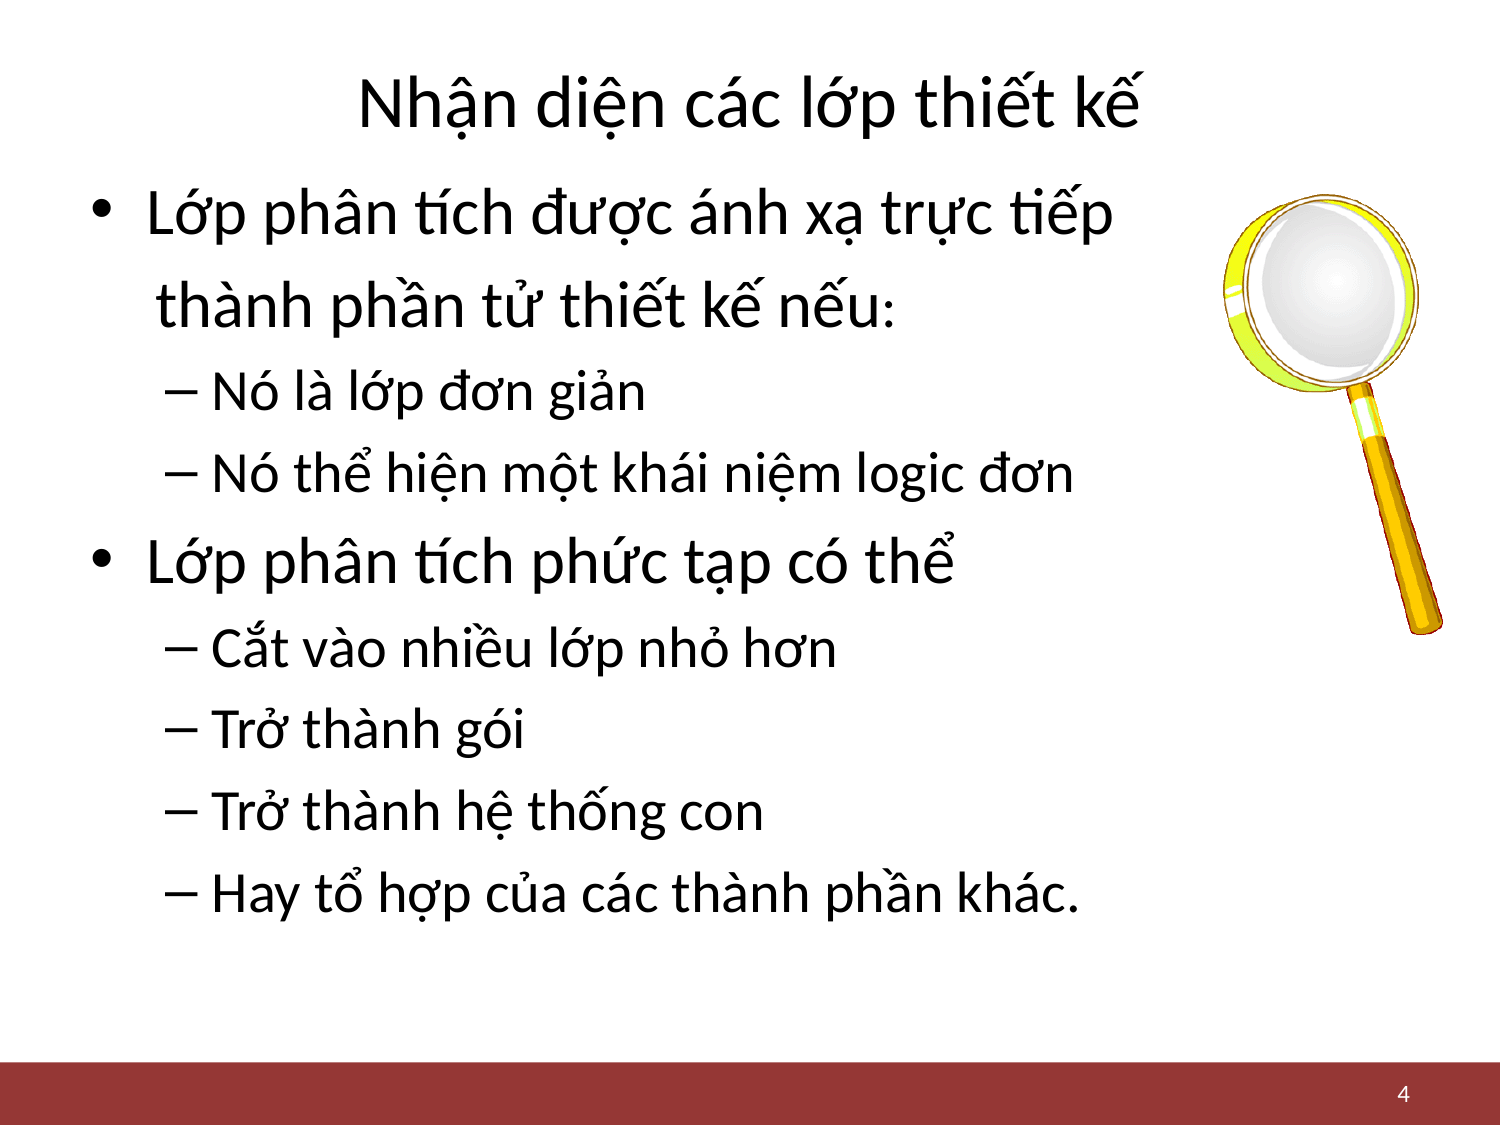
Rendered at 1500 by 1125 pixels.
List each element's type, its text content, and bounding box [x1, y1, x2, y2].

picture [1222, 194, 1443, 635]
slide_number 4 [1074, 1072, 1425, 1113]
title Nhận diện các lớp thiết kế [75, 45, 1425, 150]
list Lớp phân tích được ánh xạ trực tiếp thành phần tử thiết kế nếu: Nó là lớp đơn giản Nó thể hiện một khái niệm logic đơn Lớp phân tích phức tạp có thể Cắt vào nhiều lớp nhỏ hơn Trở thành gói Trở thành hệ thống con Hay tổ hợp của các thành phần khác. [75, 159, 1425, 1005]
